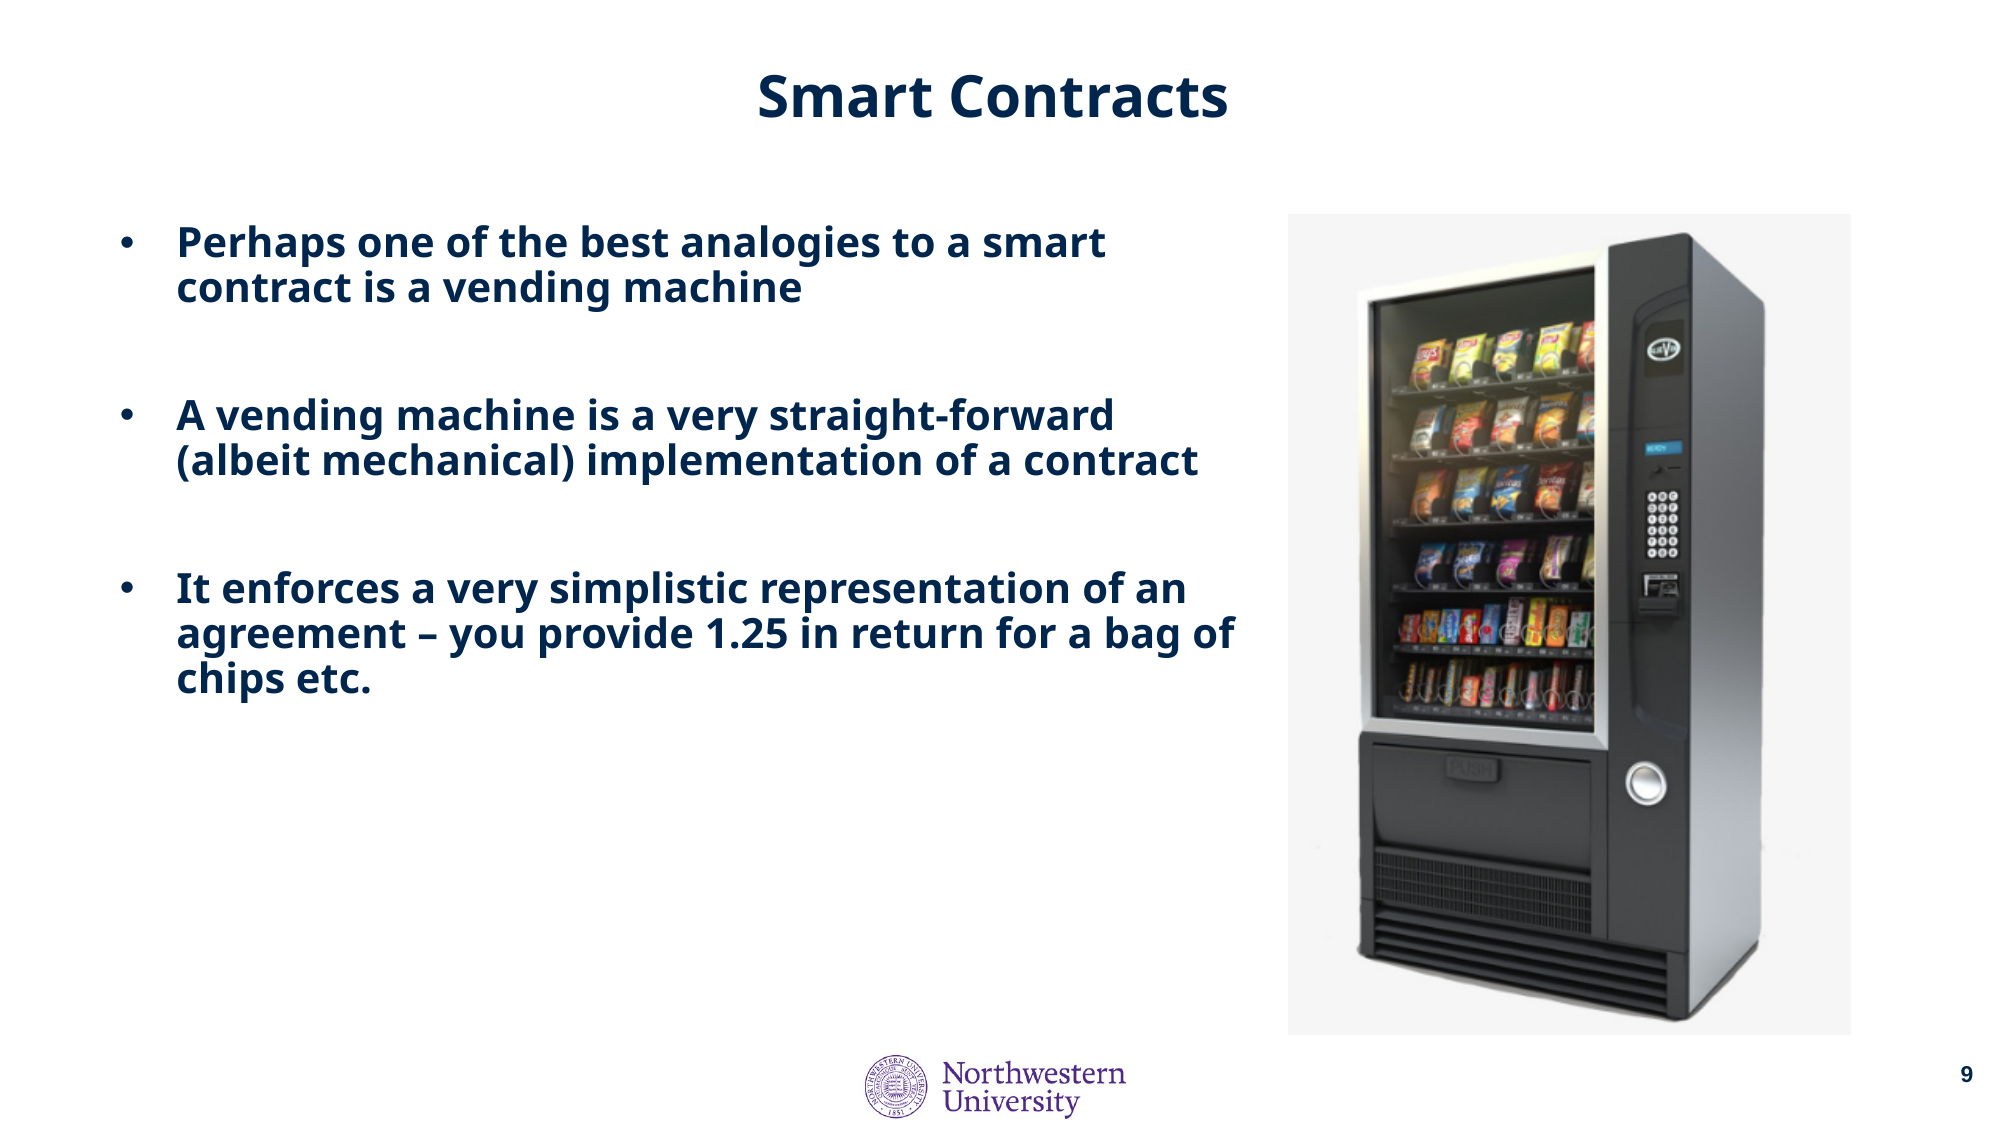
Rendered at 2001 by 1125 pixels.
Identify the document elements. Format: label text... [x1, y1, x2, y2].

list Perhaps one of the best analogies to a smart contract is a vending machine A vending machine is a very straight-forward (albeit mechanical) implementation of a contract It enforces a very simplistic representation of an agreement – you provide 1.25 in return for a bag of chips etc. [105, 214, 1262, 1035]
title Smart Contracts [105, 60, 1883, 155]
picture [1288, 214, 1851, 1035]
picture [858, 1052, 1130, 1124]
